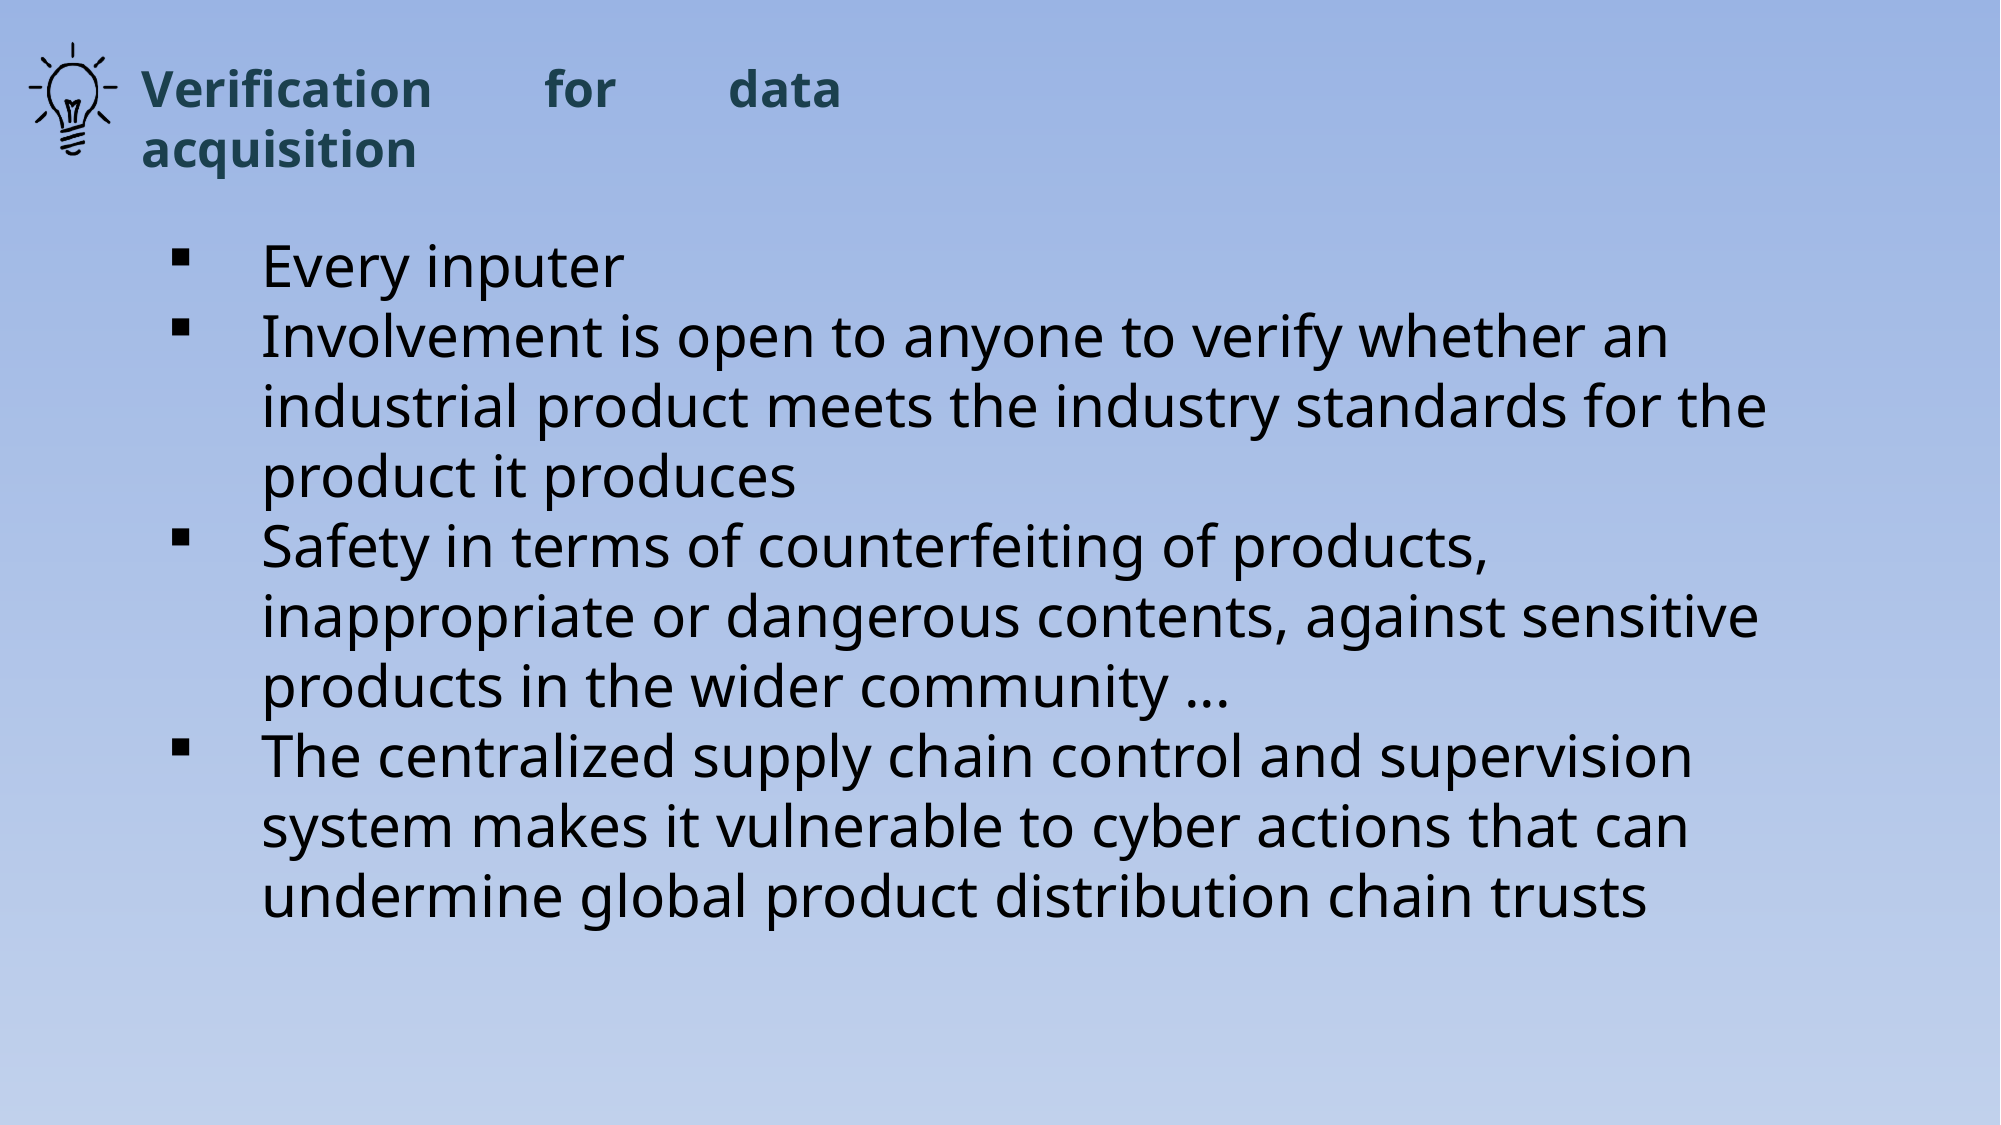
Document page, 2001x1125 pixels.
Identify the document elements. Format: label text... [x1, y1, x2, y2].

text_box Verification for data acquisition [121, 47, 863, 188]
picture [21, 41, 123, 156]
text_box Every inputer Involvement is open to anyone to verify whether an industrial product meets the industry standards for the product it produces Safety in terms of counterfeiting of products, inappropriate or dangerous contents, against sensitive products in the wider community ... The centralized supply chain control and supervision system makes it vulnerable to cyber actions that can undermine global product distribution chain trusts [147, 219, 1861, 940]
